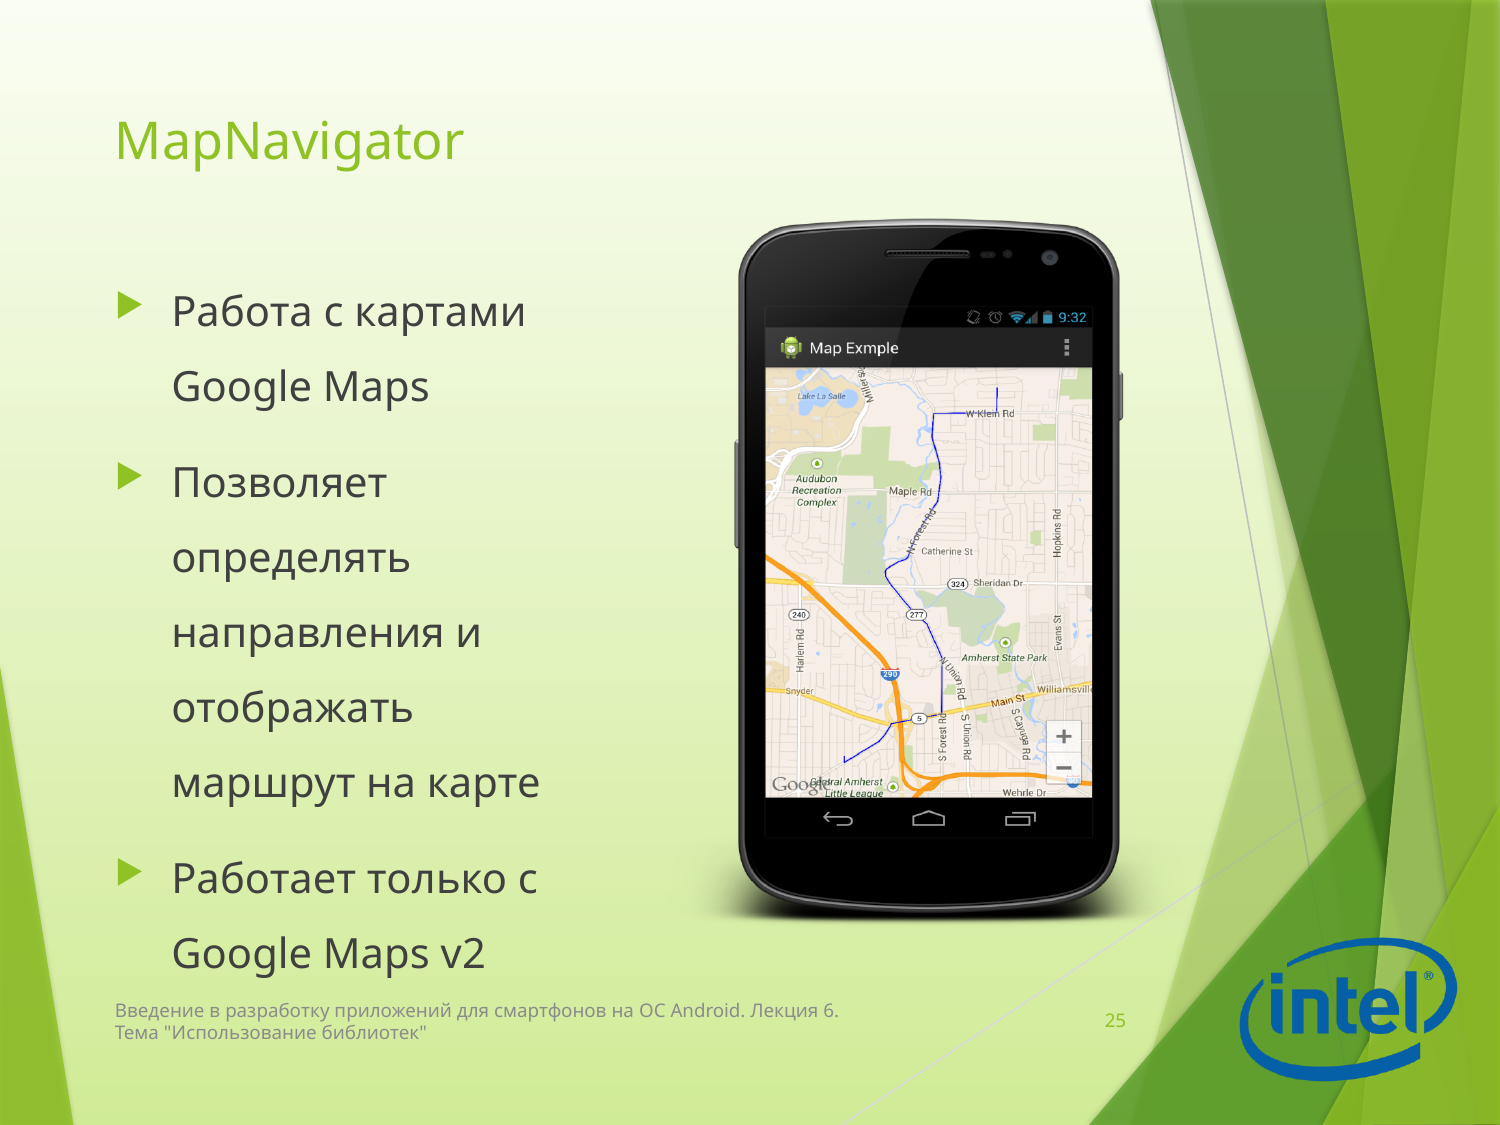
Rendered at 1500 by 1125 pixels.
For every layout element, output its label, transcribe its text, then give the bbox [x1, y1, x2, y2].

title MapNavigator [99, 99, 1142, 211]
picture [666, 160, 1188, 987]
footer Введение в разработку приложений для смартфонов на ОС Android. Лекция 6. Тема "Использование библиотек" [99, 991, 859, 1051]
picture [1195, 893, 1500, 1125]
list Работа с картами Google Maps Позволяет определять направления и отображать маршрут на карте Работает только с Google Maps v2 [99, 246, 609, 991]
slide_number 25 [1057, 995, 1142, 1051]
